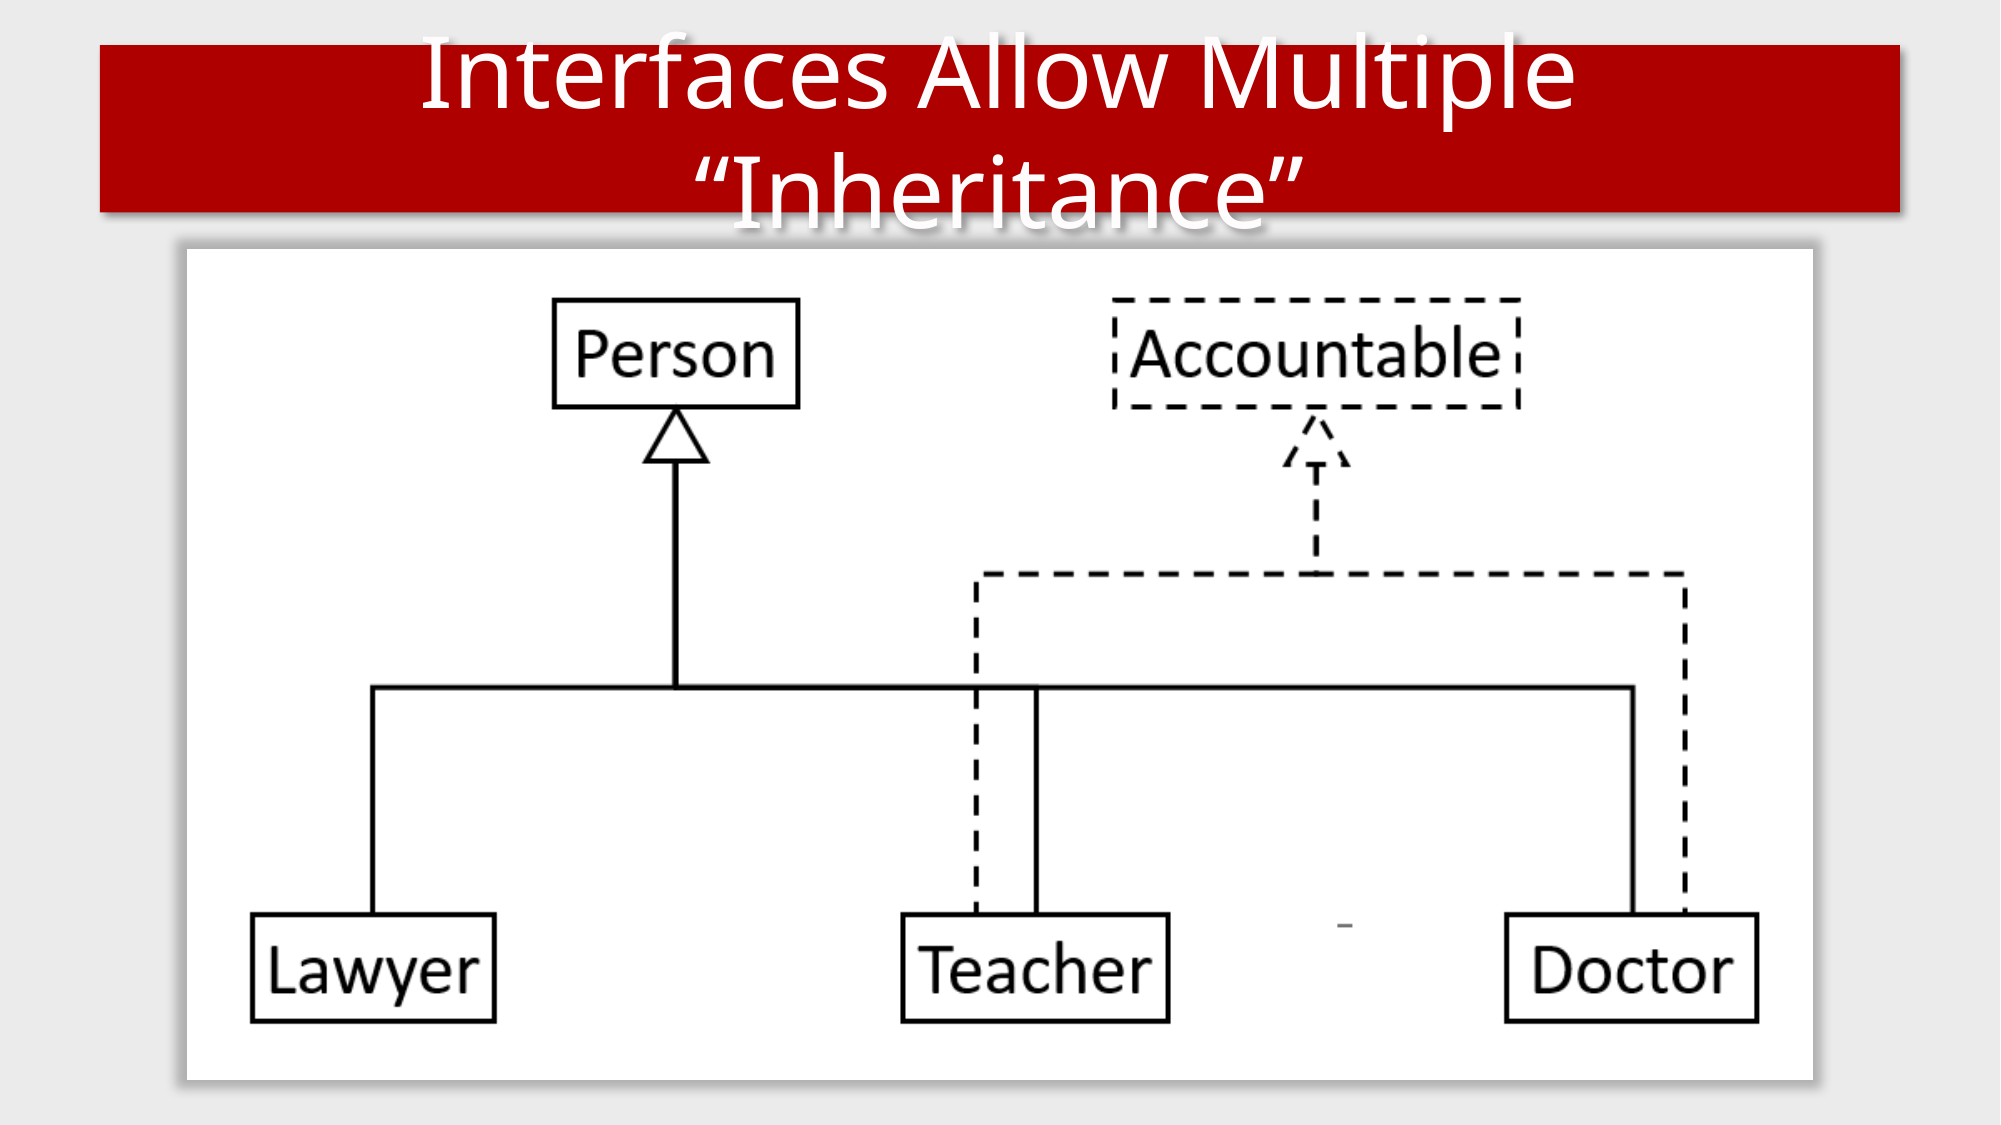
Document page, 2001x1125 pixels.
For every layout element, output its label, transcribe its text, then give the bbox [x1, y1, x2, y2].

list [187, 249, 1813, 1081]
title Interfaces Allow Multiple “Inheritance” [99, 45, 1900, 213]
